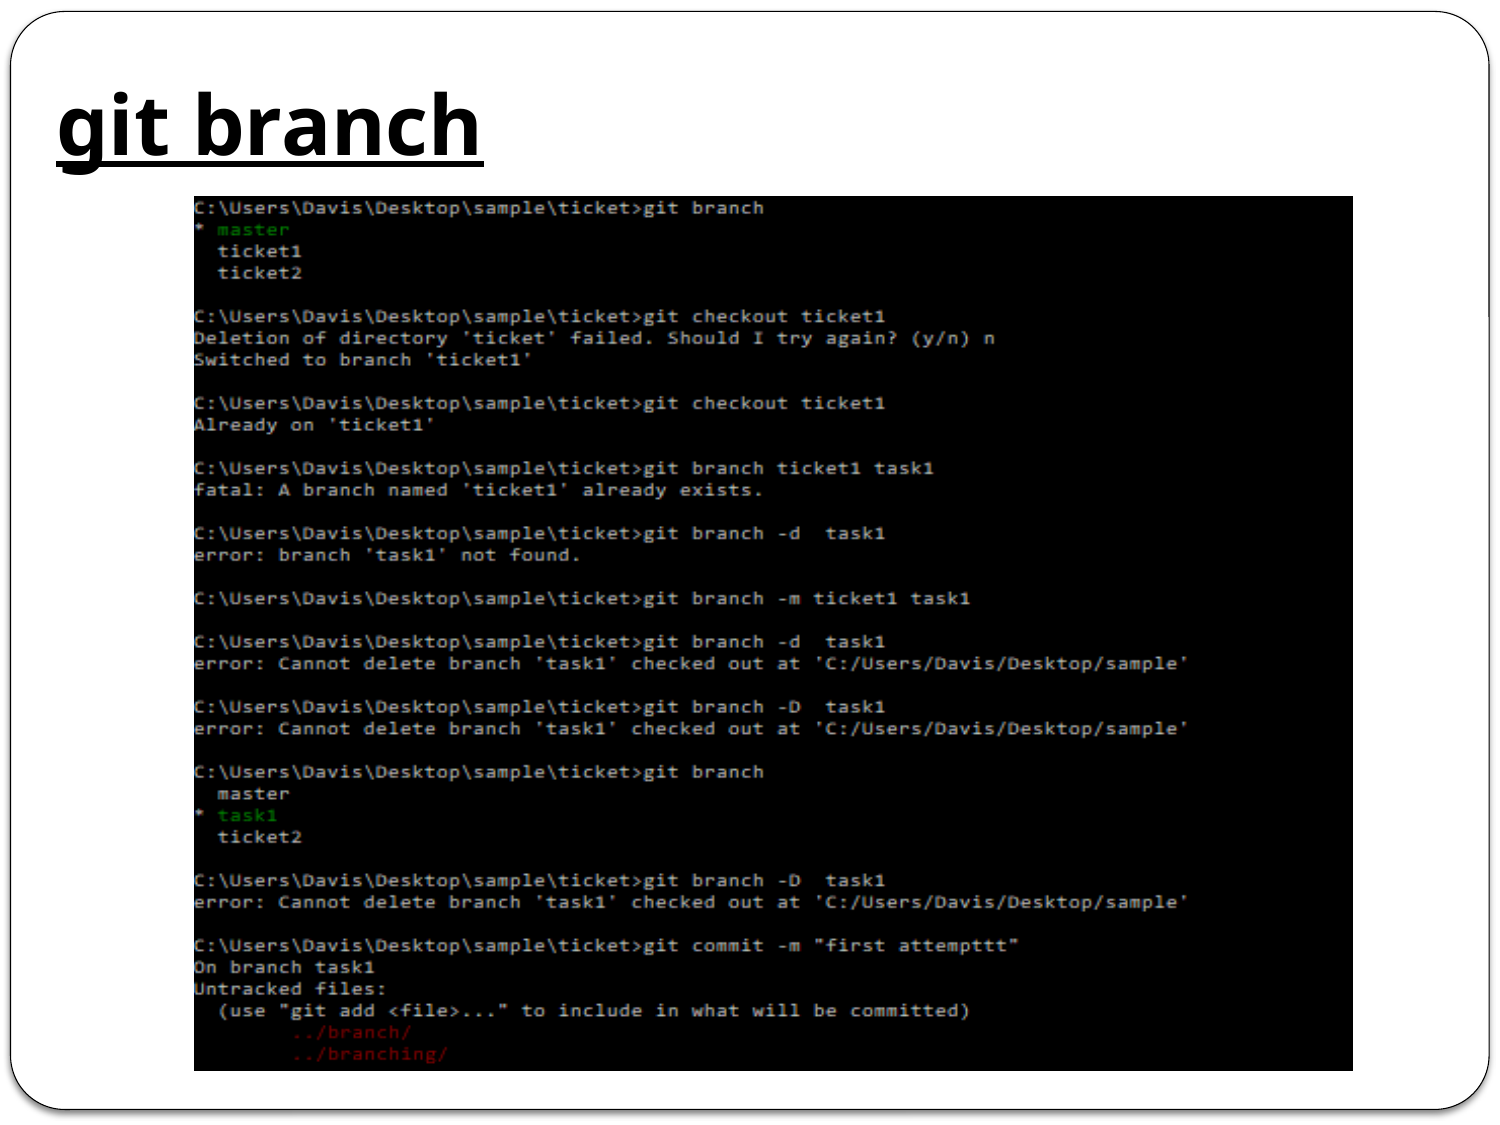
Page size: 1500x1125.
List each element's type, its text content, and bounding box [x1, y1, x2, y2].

title git branch [41, 0, 984, 187]
picture [194, 195, 1353, 1071]
